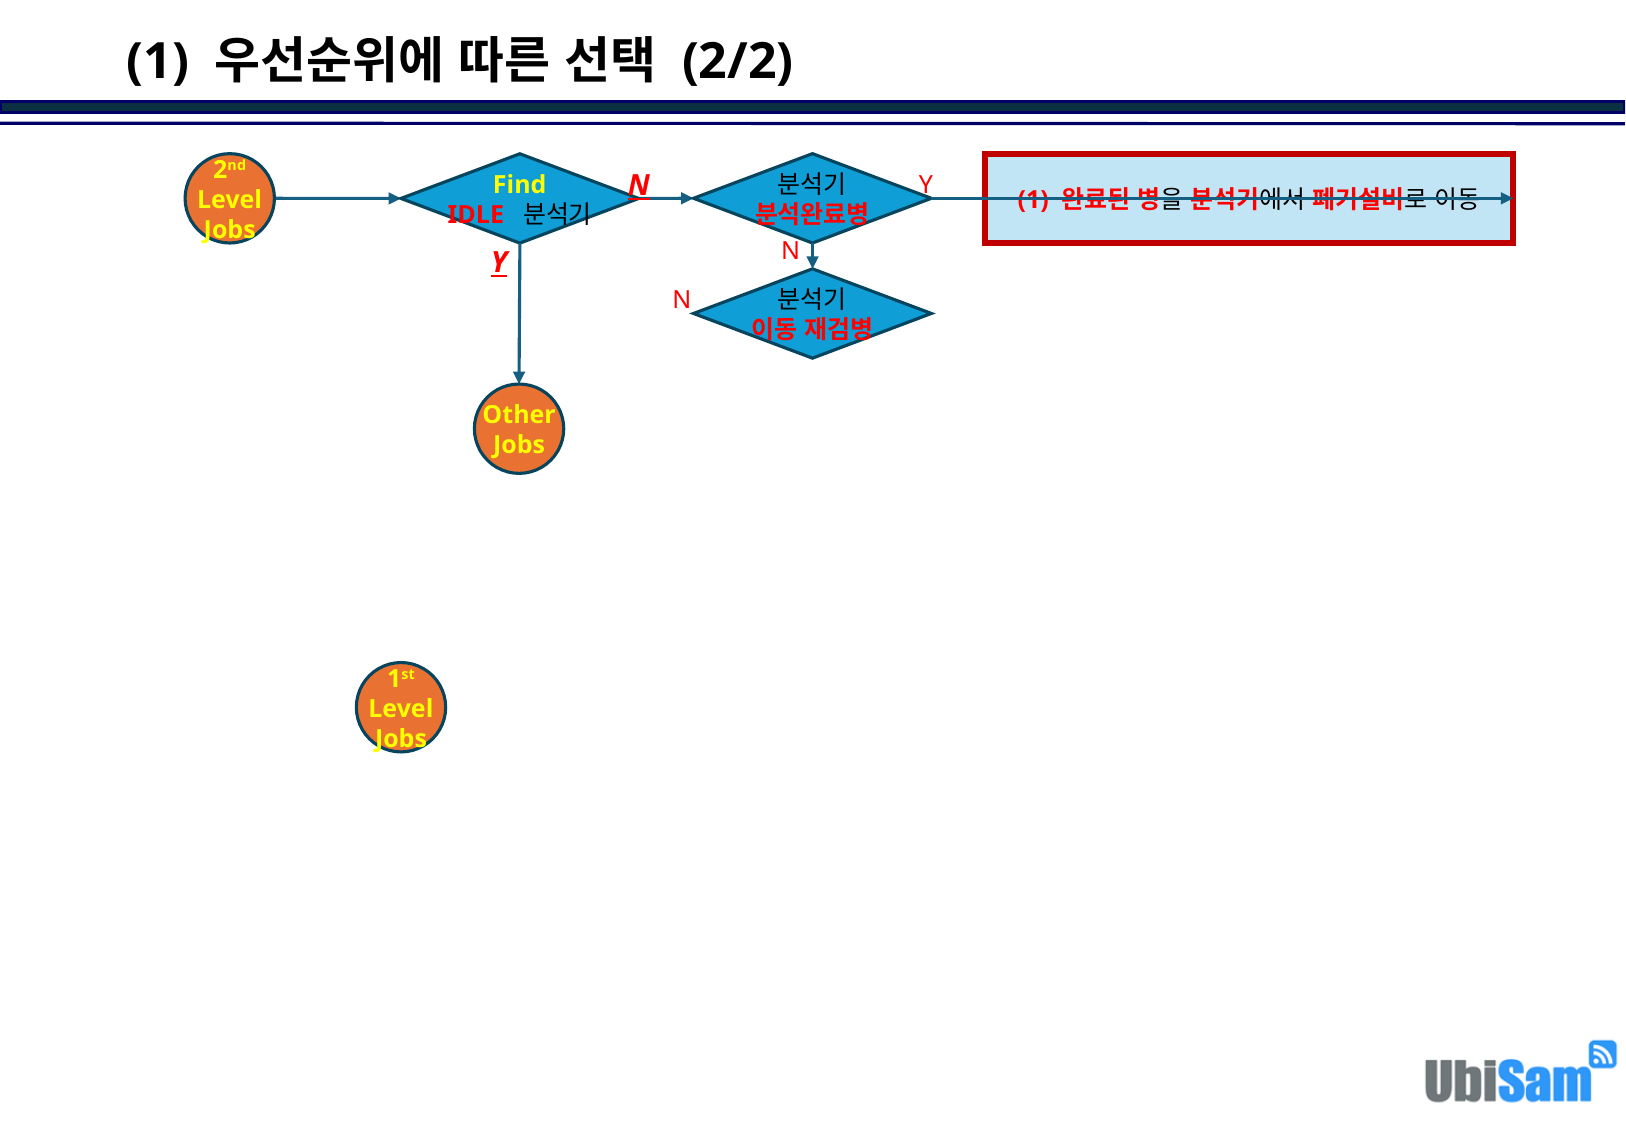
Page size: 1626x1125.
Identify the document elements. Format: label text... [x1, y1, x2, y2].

text_box Other Jobs [472, 382, 566, 475]
text_box 분석기 이동 재검병 [707, 267, 936, 360]
title (1) 우선순위에 따른 선택 (2/2) [111, 22, 1112, 102]
text_box Y [903, 160, 948, 206]
text_box 2nd Level Jobs [183, 152, 276, 245]
text_box Find IDLE 분석기 [398, 152, 616, 244]
text_box (1) 완료된 병을 분석기에서 폐기설비로 이동 [983, 152, 1515, 245]
text_box Y [476, 235, 523, 286]
picture [1412, 1011, 1625, 1125]
text_box N [613, 158, 665, 209]
text_box N [766, 228, 811, 272]
text_box 분석기 분석완료병 [690, 151, 916, 245]
text_box 1st Level Jobs [354, 660, 448, 754]
text_box N [657, 275, 707, 321]
